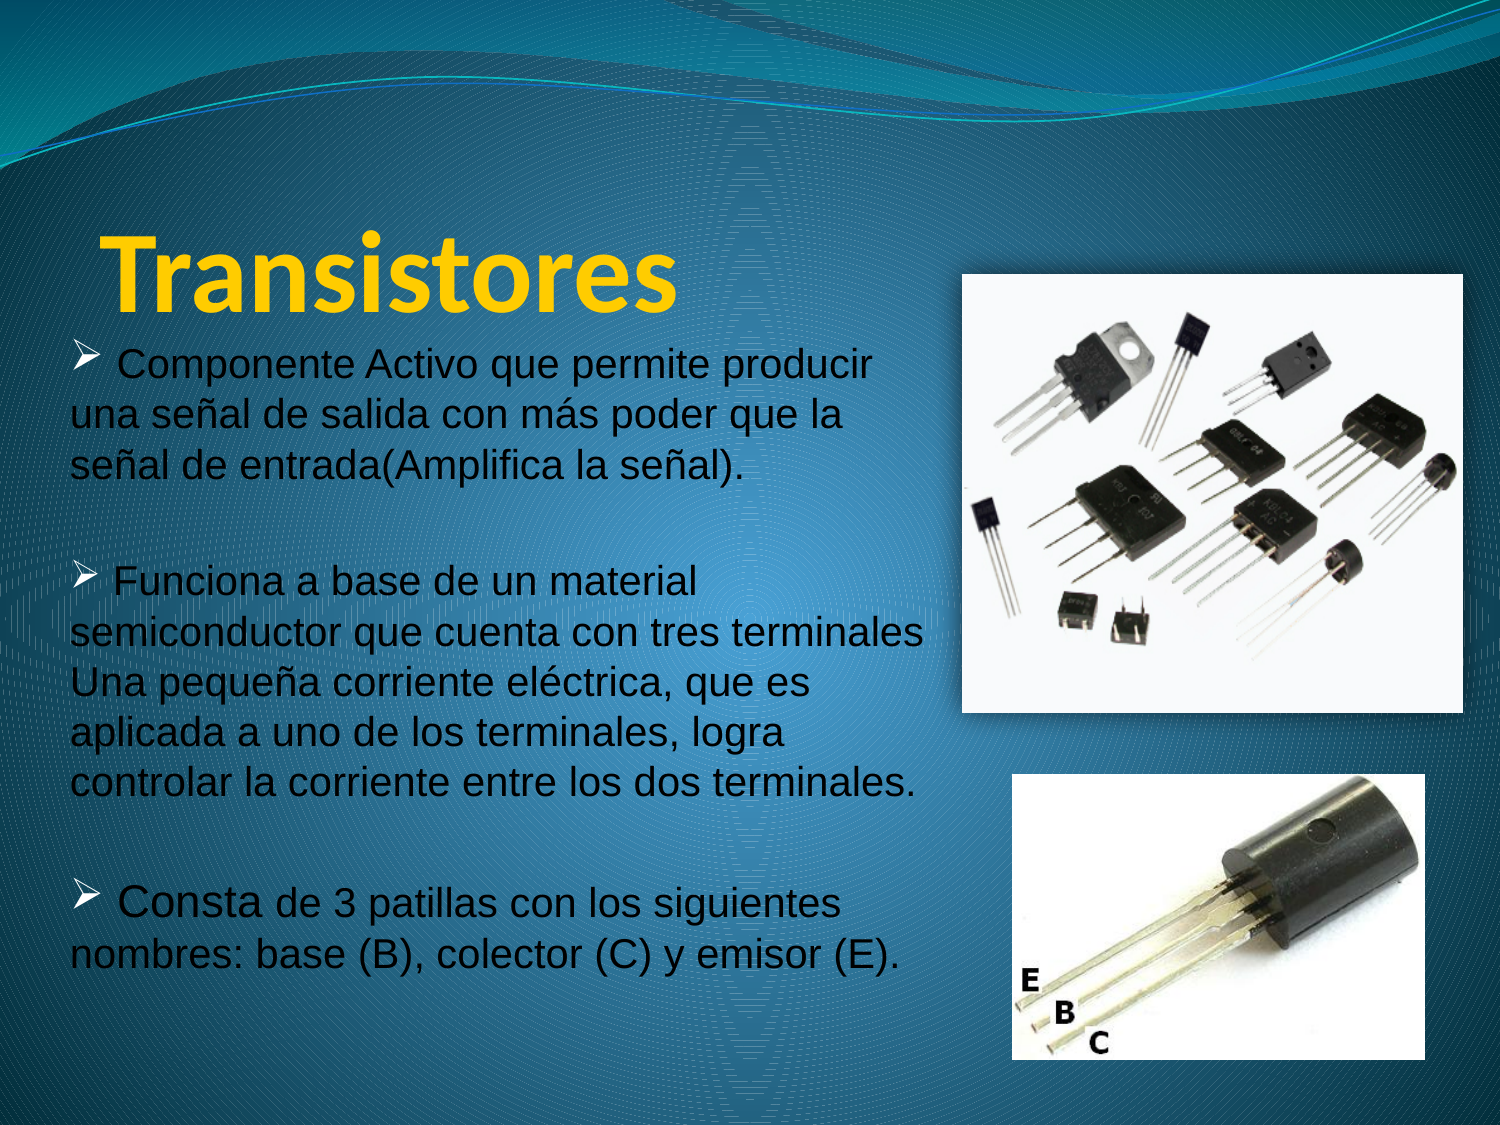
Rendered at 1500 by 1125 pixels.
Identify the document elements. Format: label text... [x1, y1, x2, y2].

picture [962, 274, 1463, 713]
list Componente Activo que permite producir una señal de salida con más poder que la señal de entrada(Amplifica la señal). Funciona a base de un material semiconductor que cuenta con tres terminales Una pequeña corriente eléctrica, que es aplicada a uno de los terminales, logra controlar la corriente entre los dos terminales. Consta de 3 patillas con los siguientes nombres: base (B), colector (C) y emisor (E). [62, 324, 950, 1050]
picture [1012, 774, 1426, 1061]
title Transistores [99, 112, 1375, 324]
